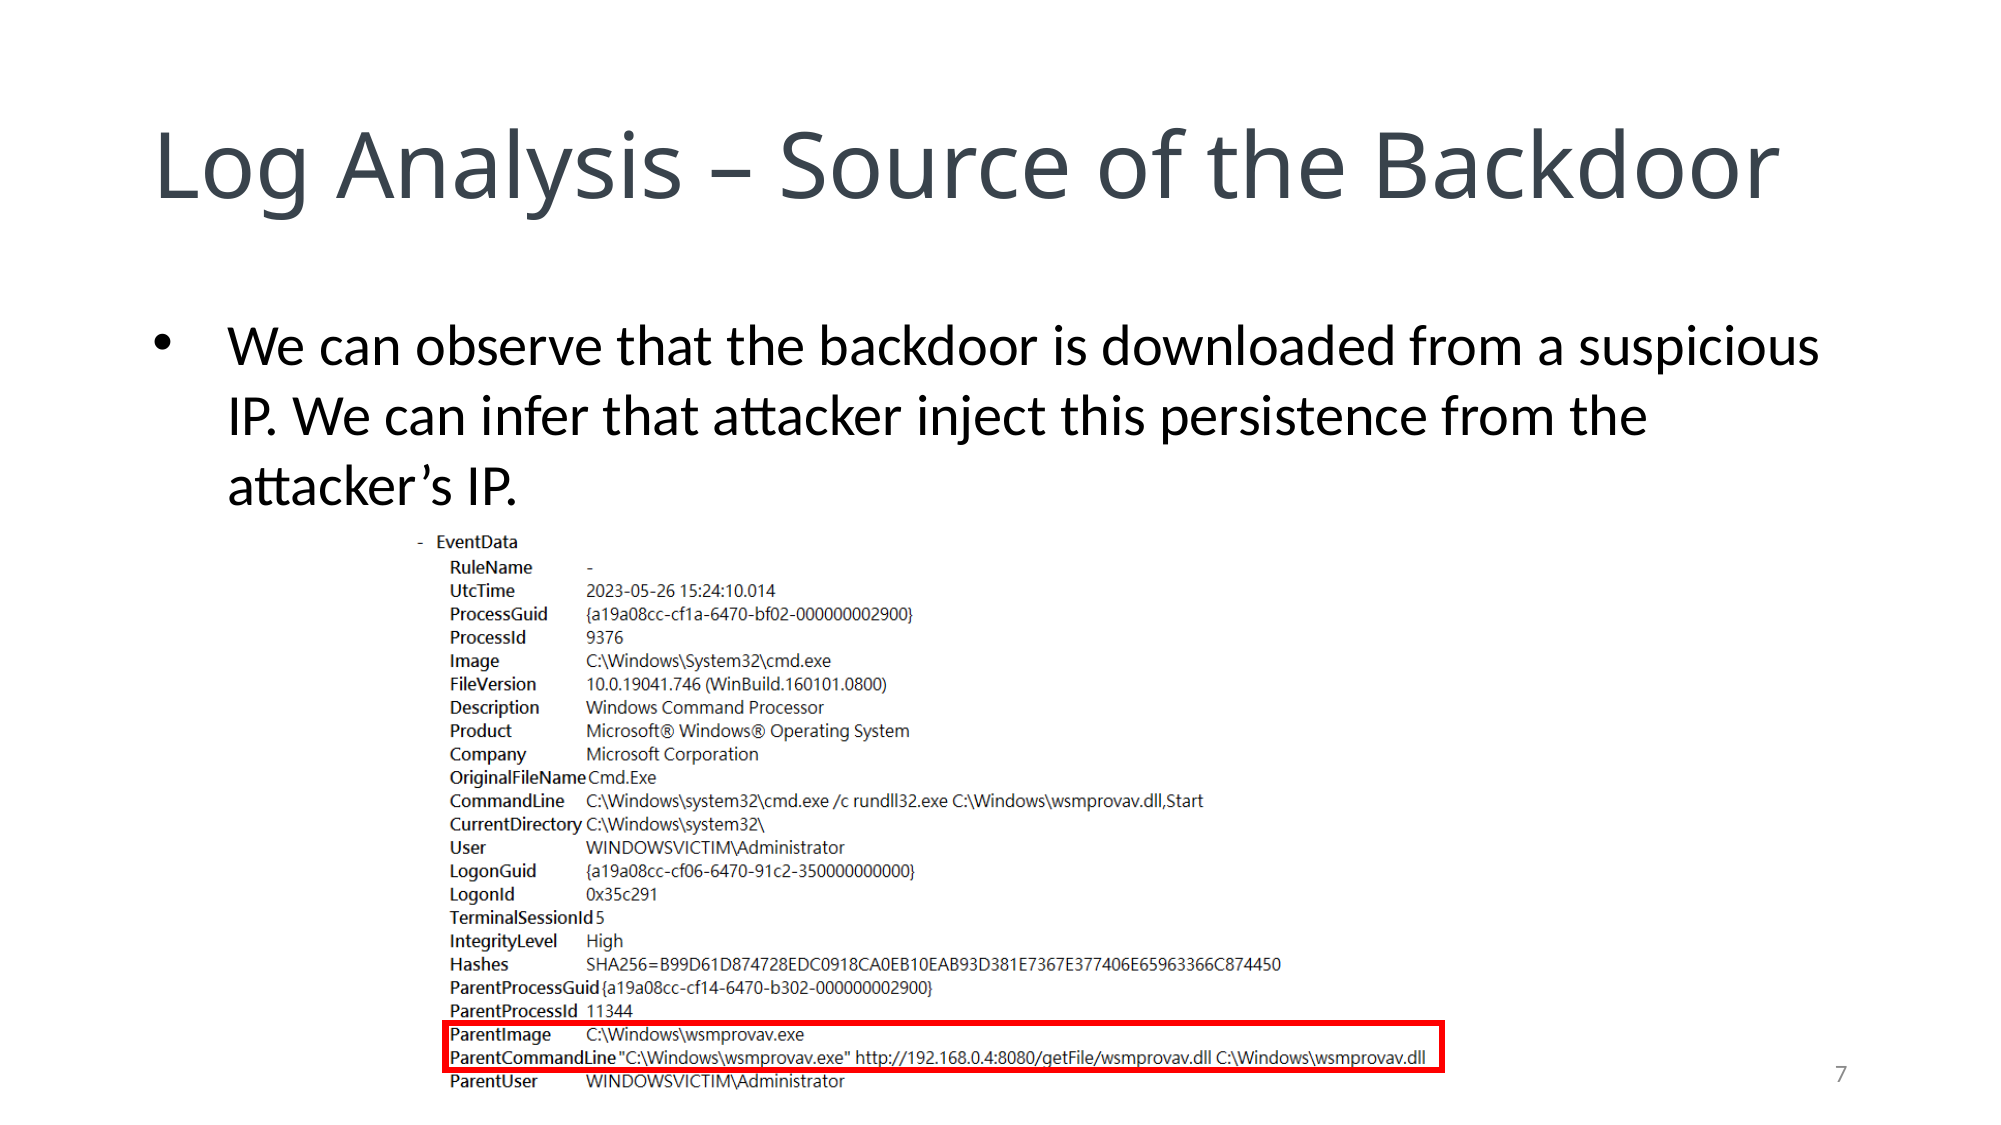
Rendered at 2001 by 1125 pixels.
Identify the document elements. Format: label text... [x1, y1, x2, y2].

text_box We can observe that the backdoor is downloaded from a suspicious IP. We can infer that attacker inject this persistence from the attacker’s IP. [137, 299, 1838, 525]
slide_number 7 [1458, 1042, 1863, 1103]
title Log Analysis – Source of the Backdoor [137, 59, 1863, 278]
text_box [408, 526, 1458, 1103]
